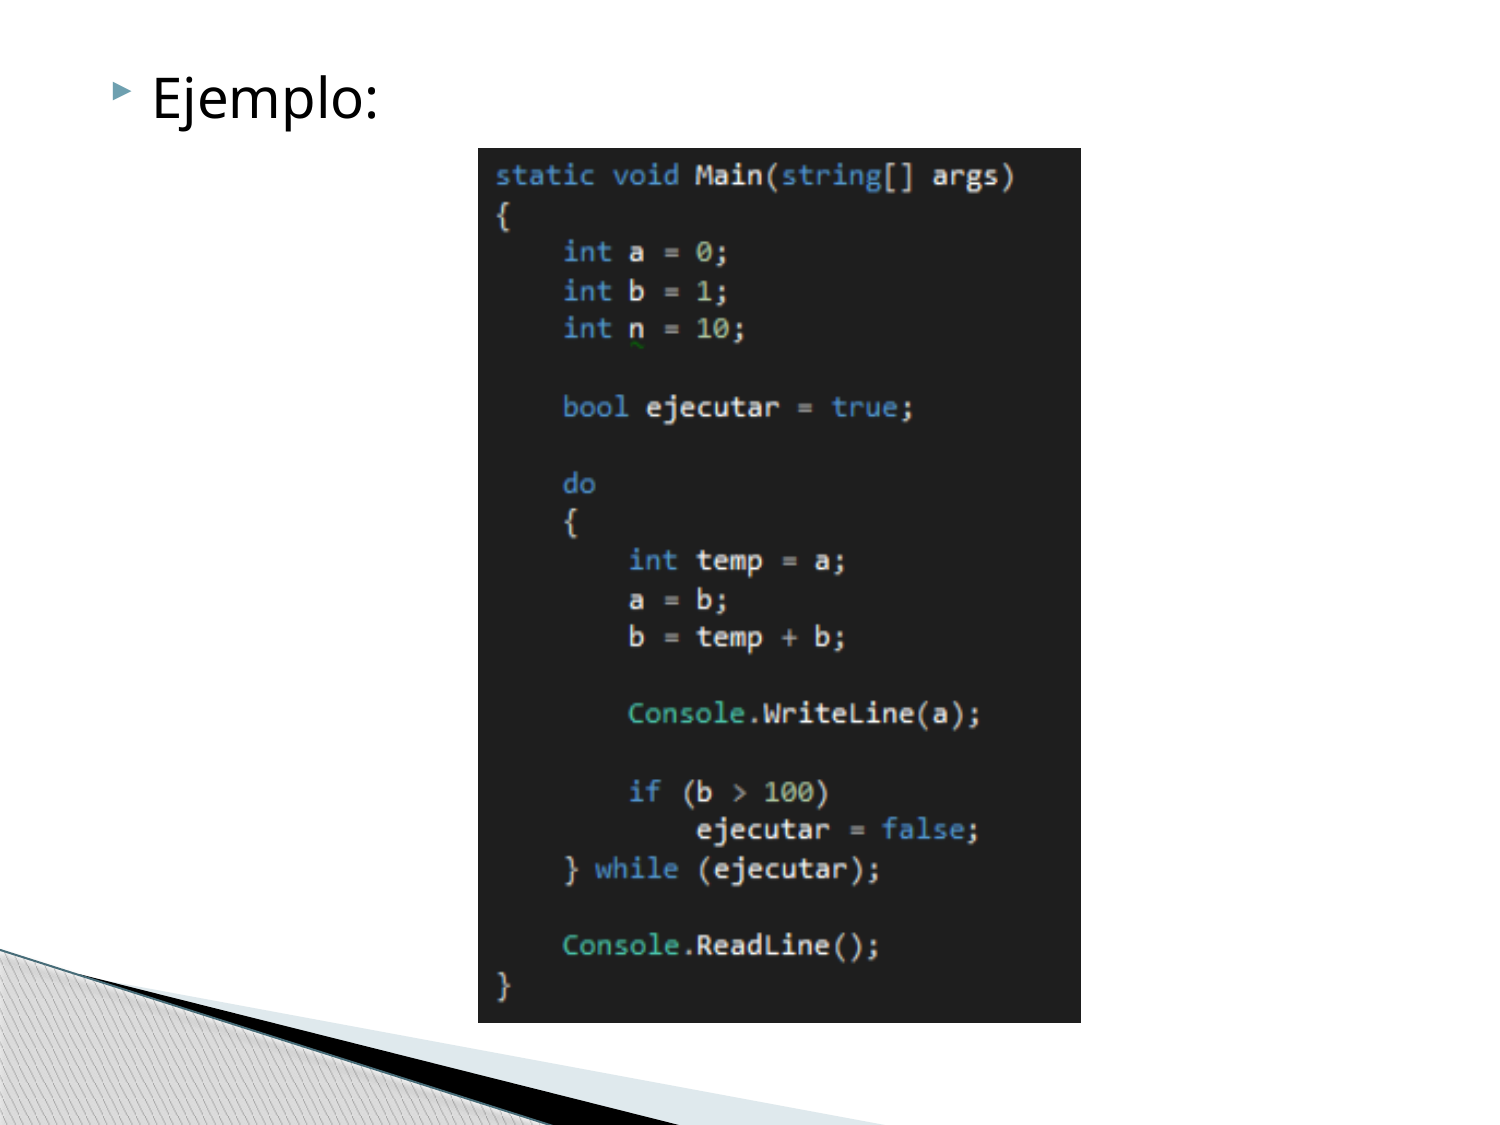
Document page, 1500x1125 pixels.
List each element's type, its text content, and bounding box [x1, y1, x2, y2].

list Ejemplo: [76, 54, 1427, 797]
picture [478, 148, 1081, 1023]
